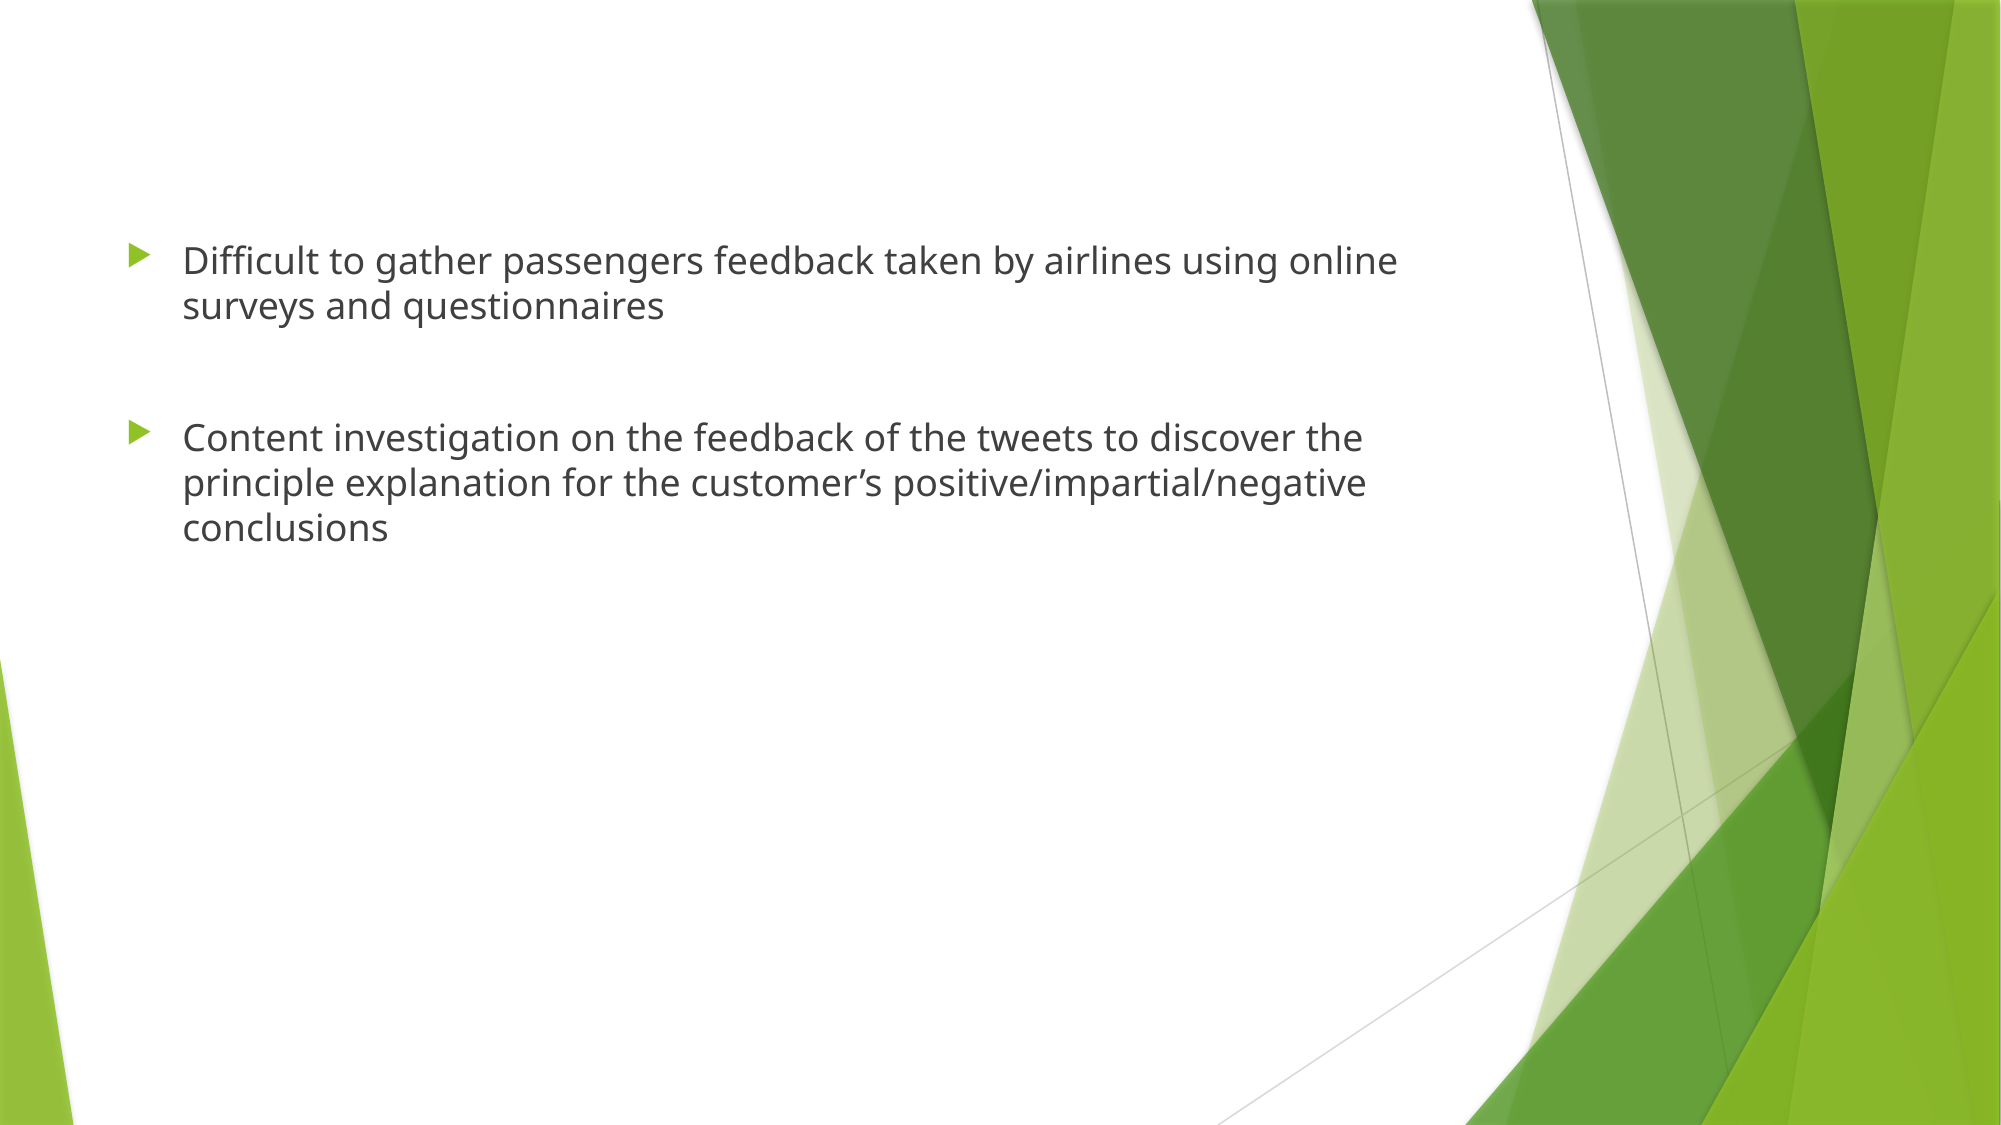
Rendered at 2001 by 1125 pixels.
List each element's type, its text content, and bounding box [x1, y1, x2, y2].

list Difficult to gather passengers feedback taken by airlines using online surveys and questionnaires Content investigation on the feedback of the tweets to discover the principle explanation for the customer’s positive/impartial/negative conclusions [111, 229, 1522, 866]
